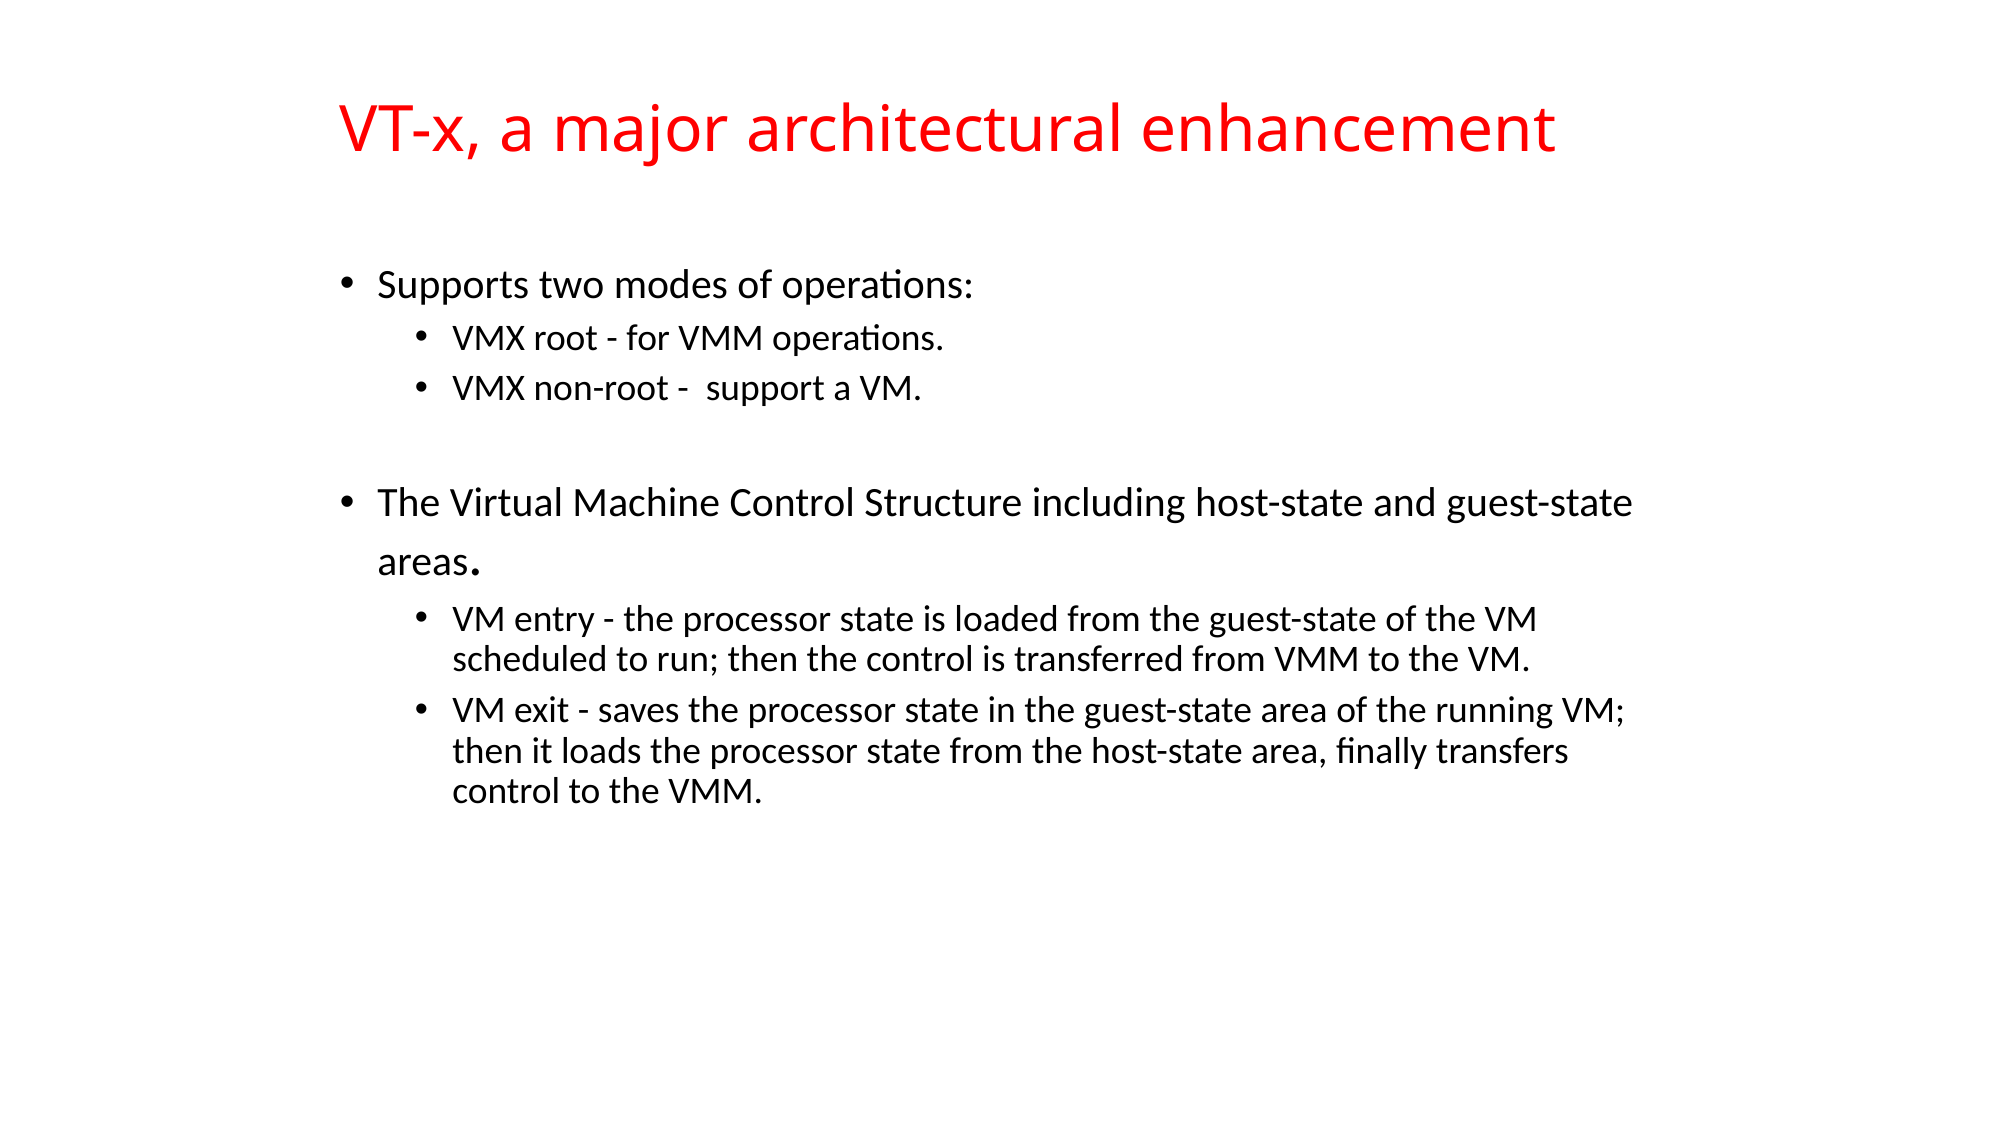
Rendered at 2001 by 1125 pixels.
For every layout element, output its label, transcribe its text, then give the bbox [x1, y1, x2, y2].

list Supports two modes of operations: VMX root - for VMM operations. VMX non-root - support a VM. The Virtual Machine Control Structure including host-state and guest-state areas. VM entry - the processor state is loaded from the guest-state of the VM scheduled to run; then the control is transferred from VMM to the VM. VM exit - saves the processor state in the guest-state area of the running VM; then it loads the processor state from the host-state area, finally transfers control to the VMM. [324, 254, 1675, 963]
title VT-x, a major architectural enhancement [324, 89, 1675, 174]
